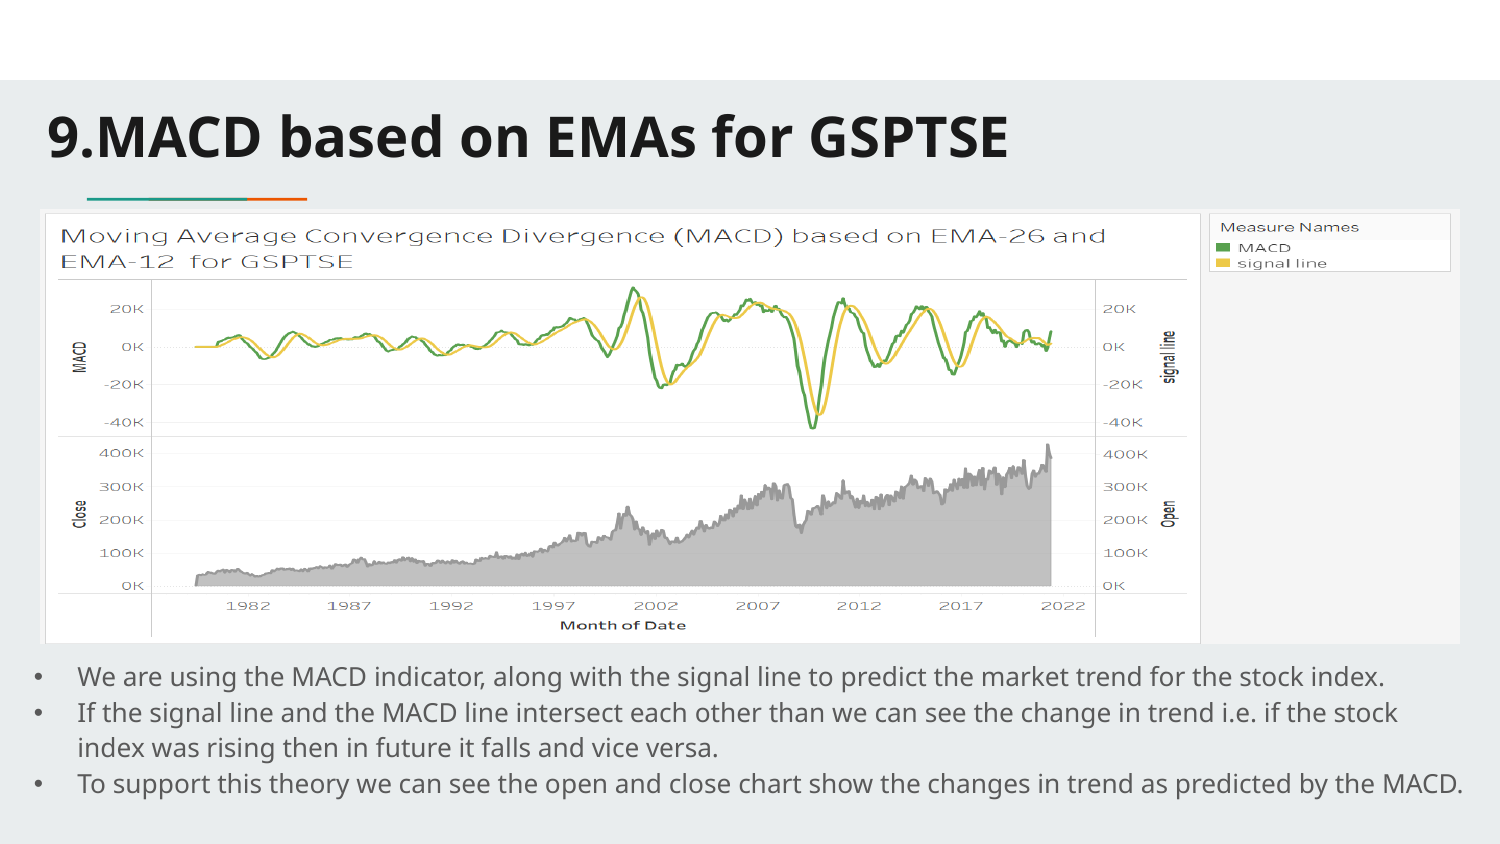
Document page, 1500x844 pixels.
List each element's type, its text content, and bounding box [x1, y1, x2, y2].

picture [40, 209, 1460, 644]
title 9.MACD based on EMAs for GSPTSE [32, 82, 1500, 220]
subtitle We are using the MACD indicator, along with the signal line to predict the market trend for the stock index. If the signal line and the MACD line intersect each other than we can see the change in trend i.e. if the stock index was rising then in future it falls and vice versa. To support this theory we can see the open and close chart show the changes in trend as predicted by the MACD. [18, 643, 1482, 844]
